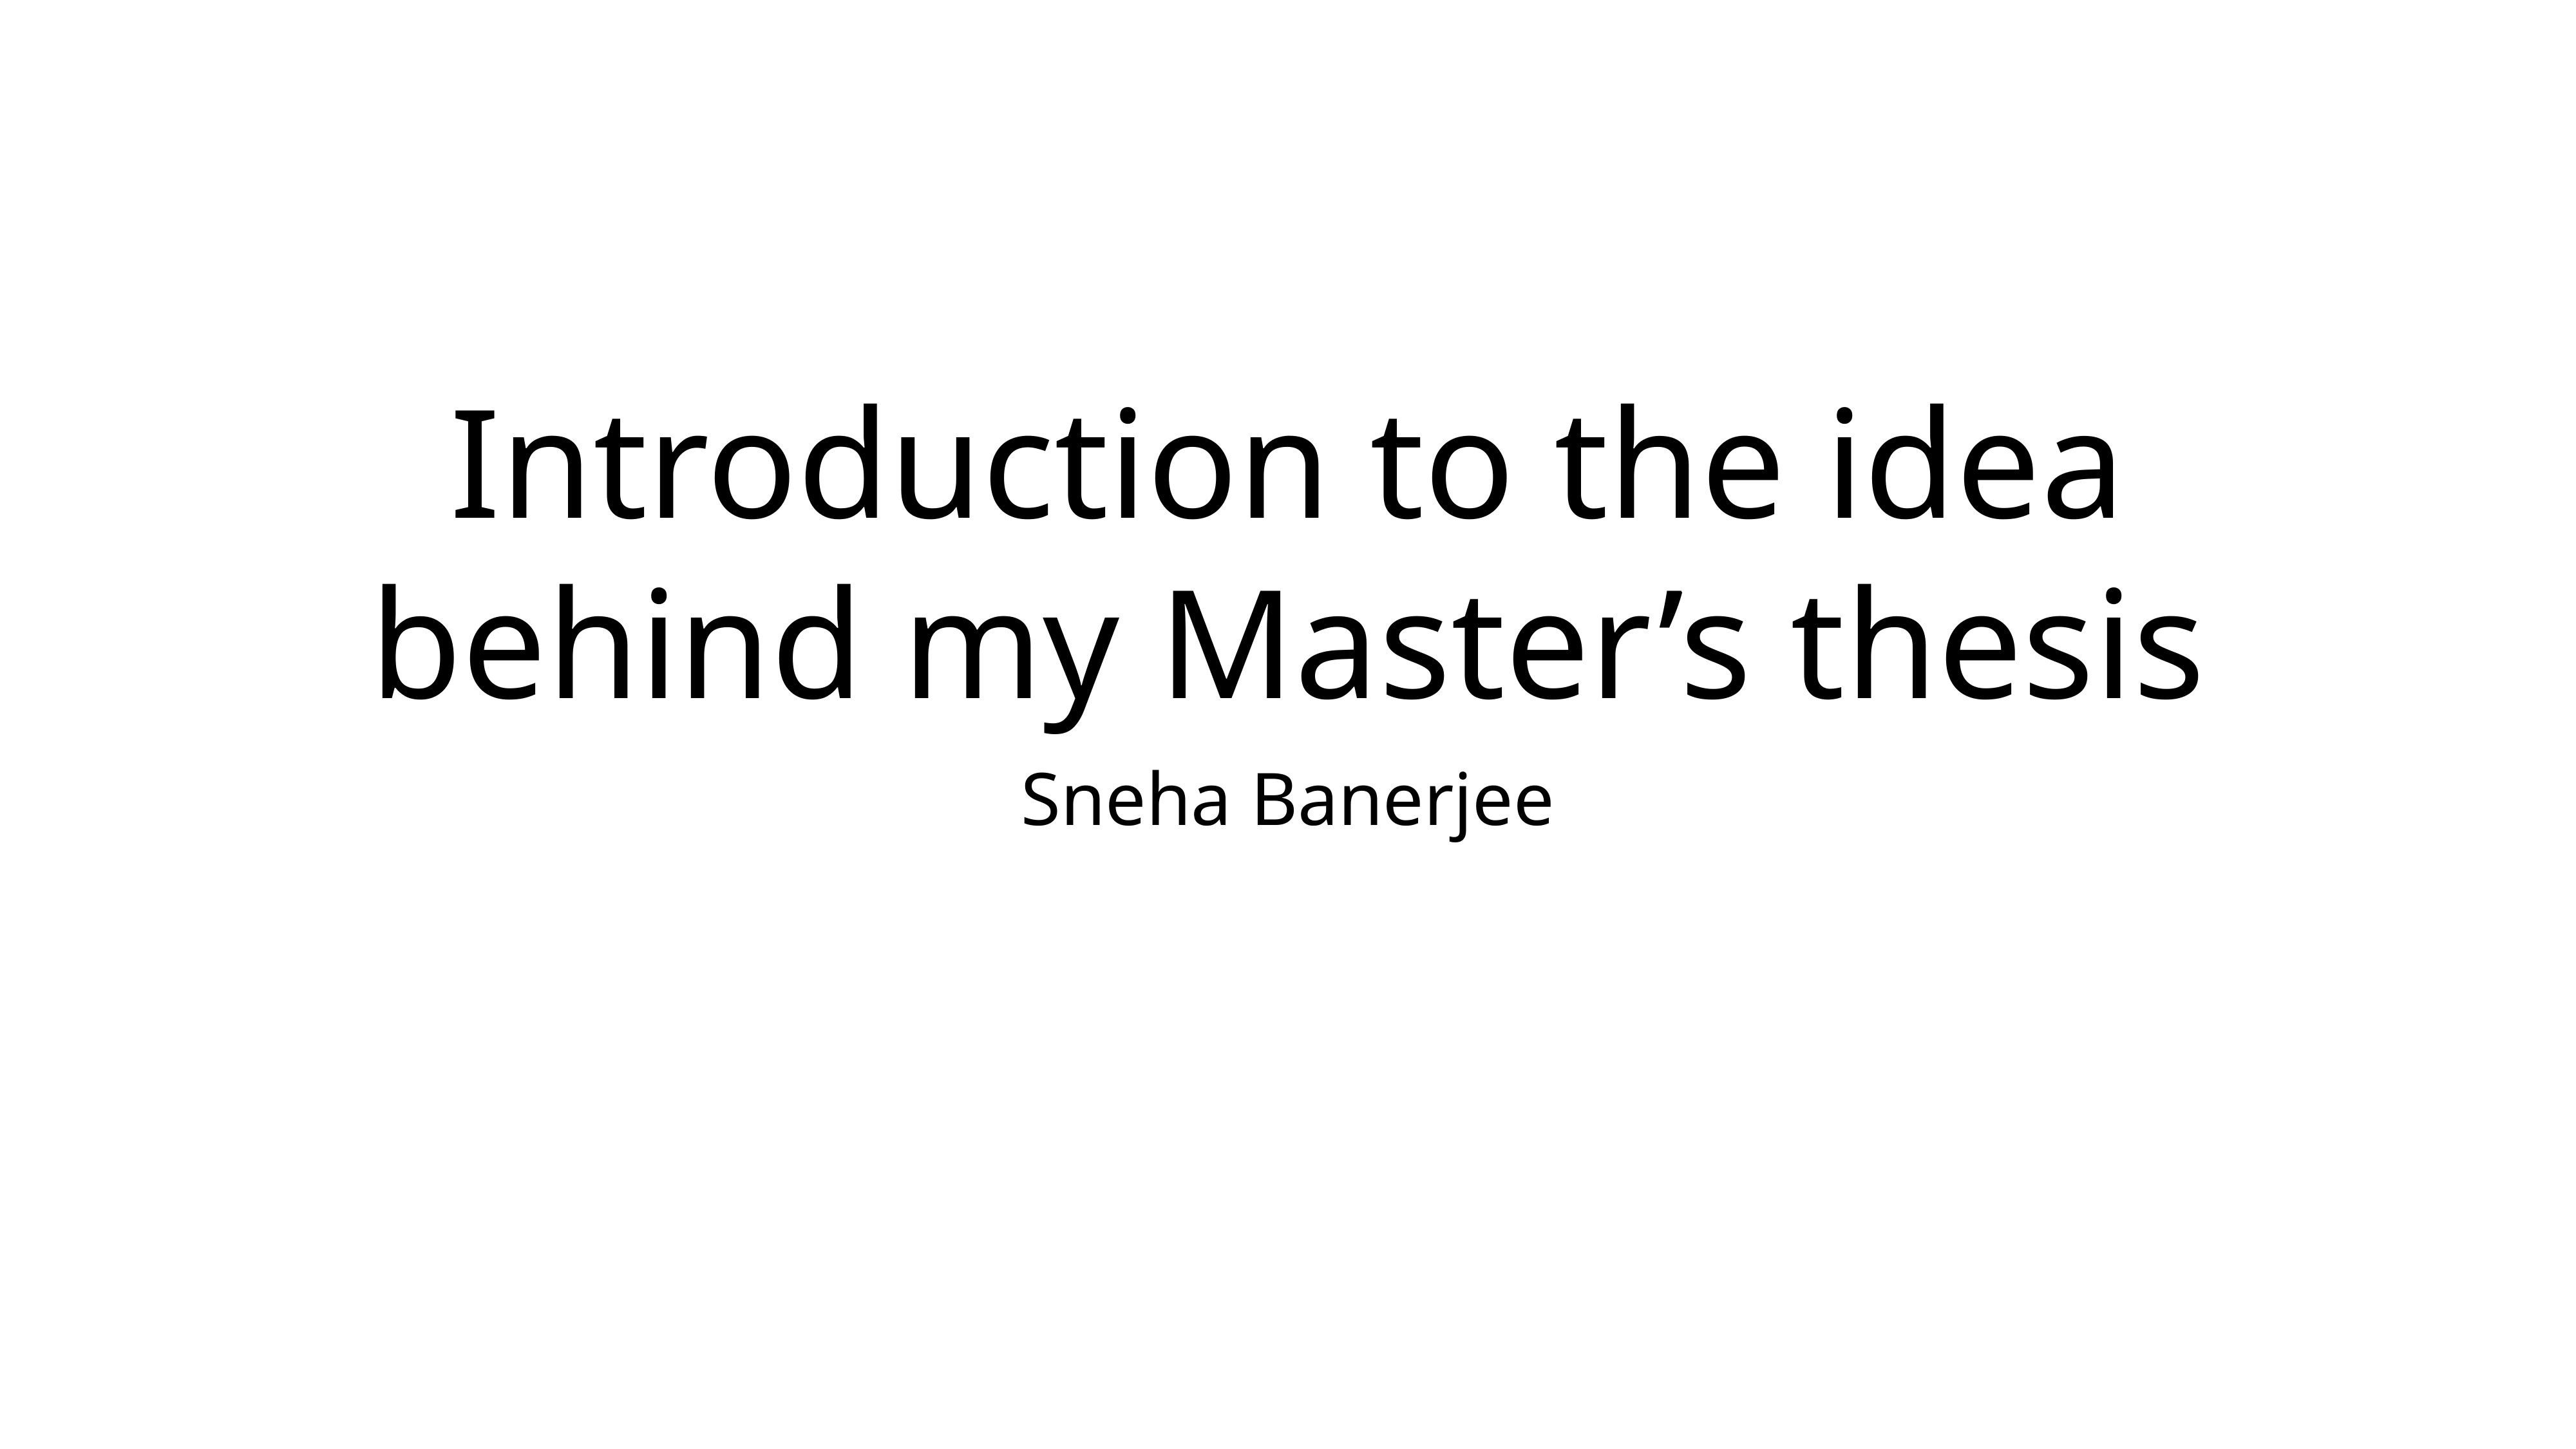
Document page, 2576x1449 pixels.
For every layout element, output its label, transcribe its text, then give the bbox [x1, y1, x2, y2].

subtitle Sneha Banerjee [187, 746, 2389, 916]
title Introduction to the idea behind my Master’s thesis [187, 242, 2389, 735]
